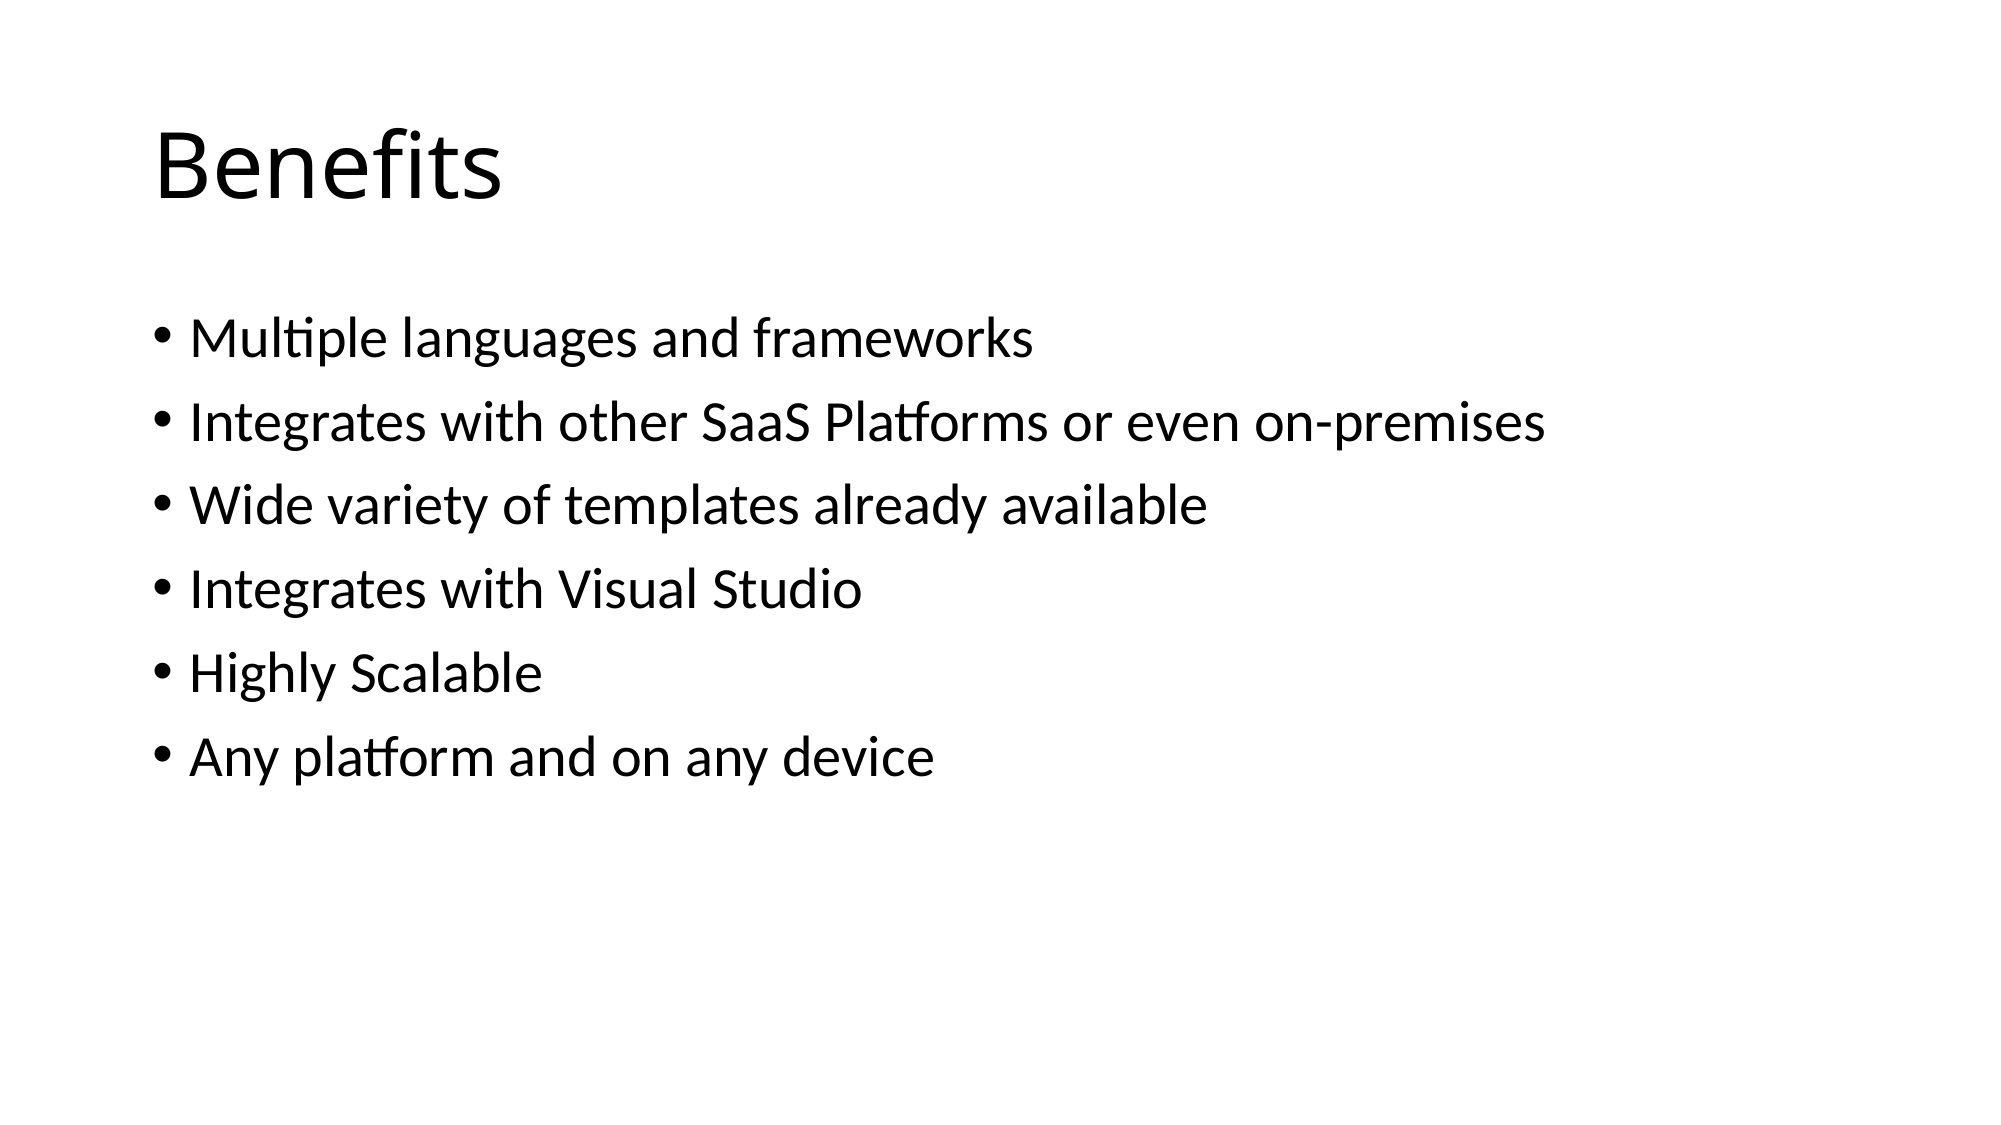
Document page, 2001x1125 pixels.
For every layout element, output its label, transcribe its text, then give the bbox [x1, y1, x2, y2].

title Benefits [137, 59, 1863, 278]
list Multiple languages and frameworks Integrates with other SaaS Platforms or even on-premises Wide variety of templates already available Integrates with Visual Studio Highly Scalable Any platform and on any device [137, 299, 1863, 1014]
